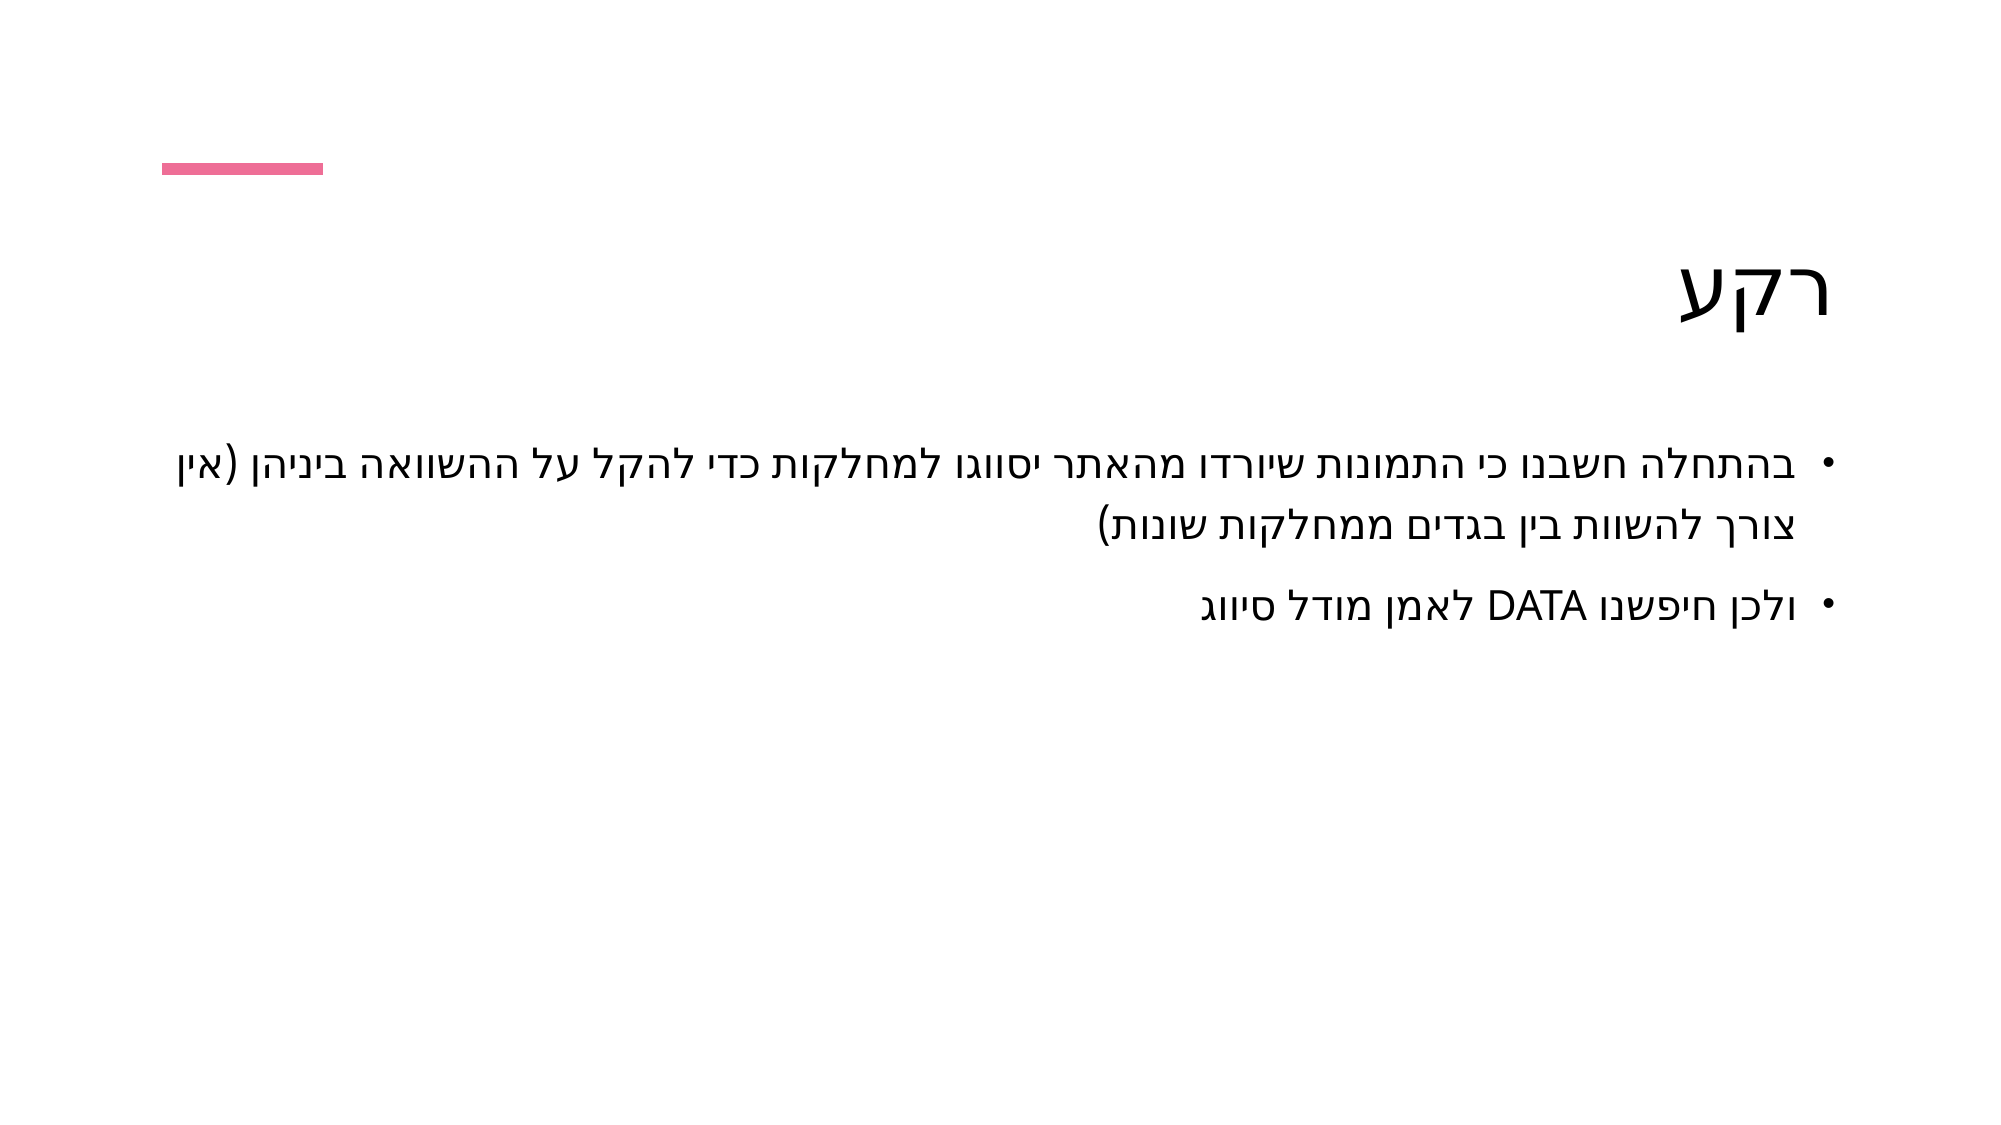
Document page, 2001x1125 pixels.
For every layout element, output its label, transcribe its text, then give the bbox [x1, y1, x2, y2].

list בהתחלה חשבנו כי התמונות שיורדו מהאתר יסווגו למחלקות כדי להקל על ההשוואה ביניהן (אין צורך להשוות בין בגדים ממחלקות שונות) ולכן חיפשנו DATA לאמן מודל סיווג [150, 419, 1850, 975]
title רקע [150, 224, 1850, 379]
